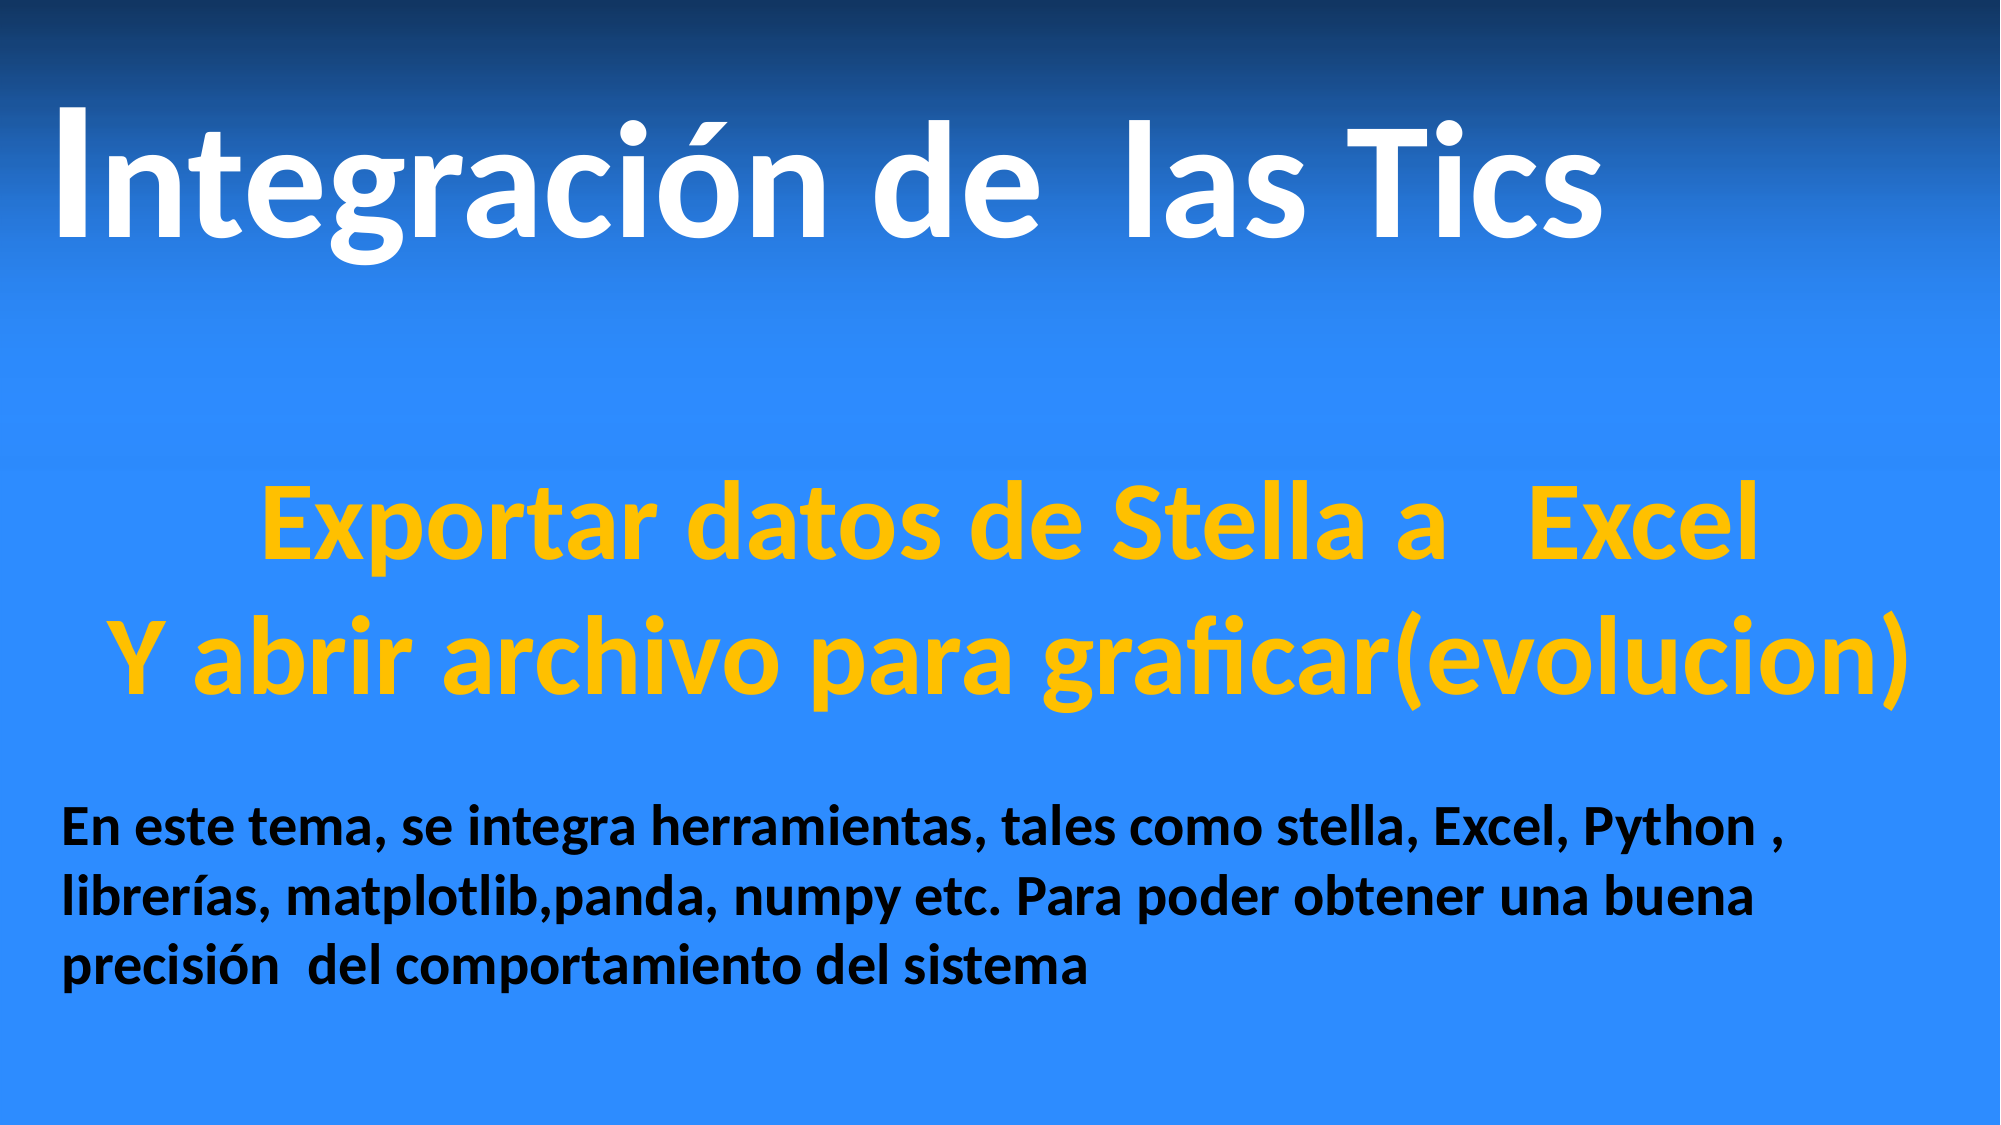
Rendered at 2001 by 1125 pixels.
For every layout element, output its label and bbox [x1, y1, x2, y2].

list [0, 0, 2000, 1125]
